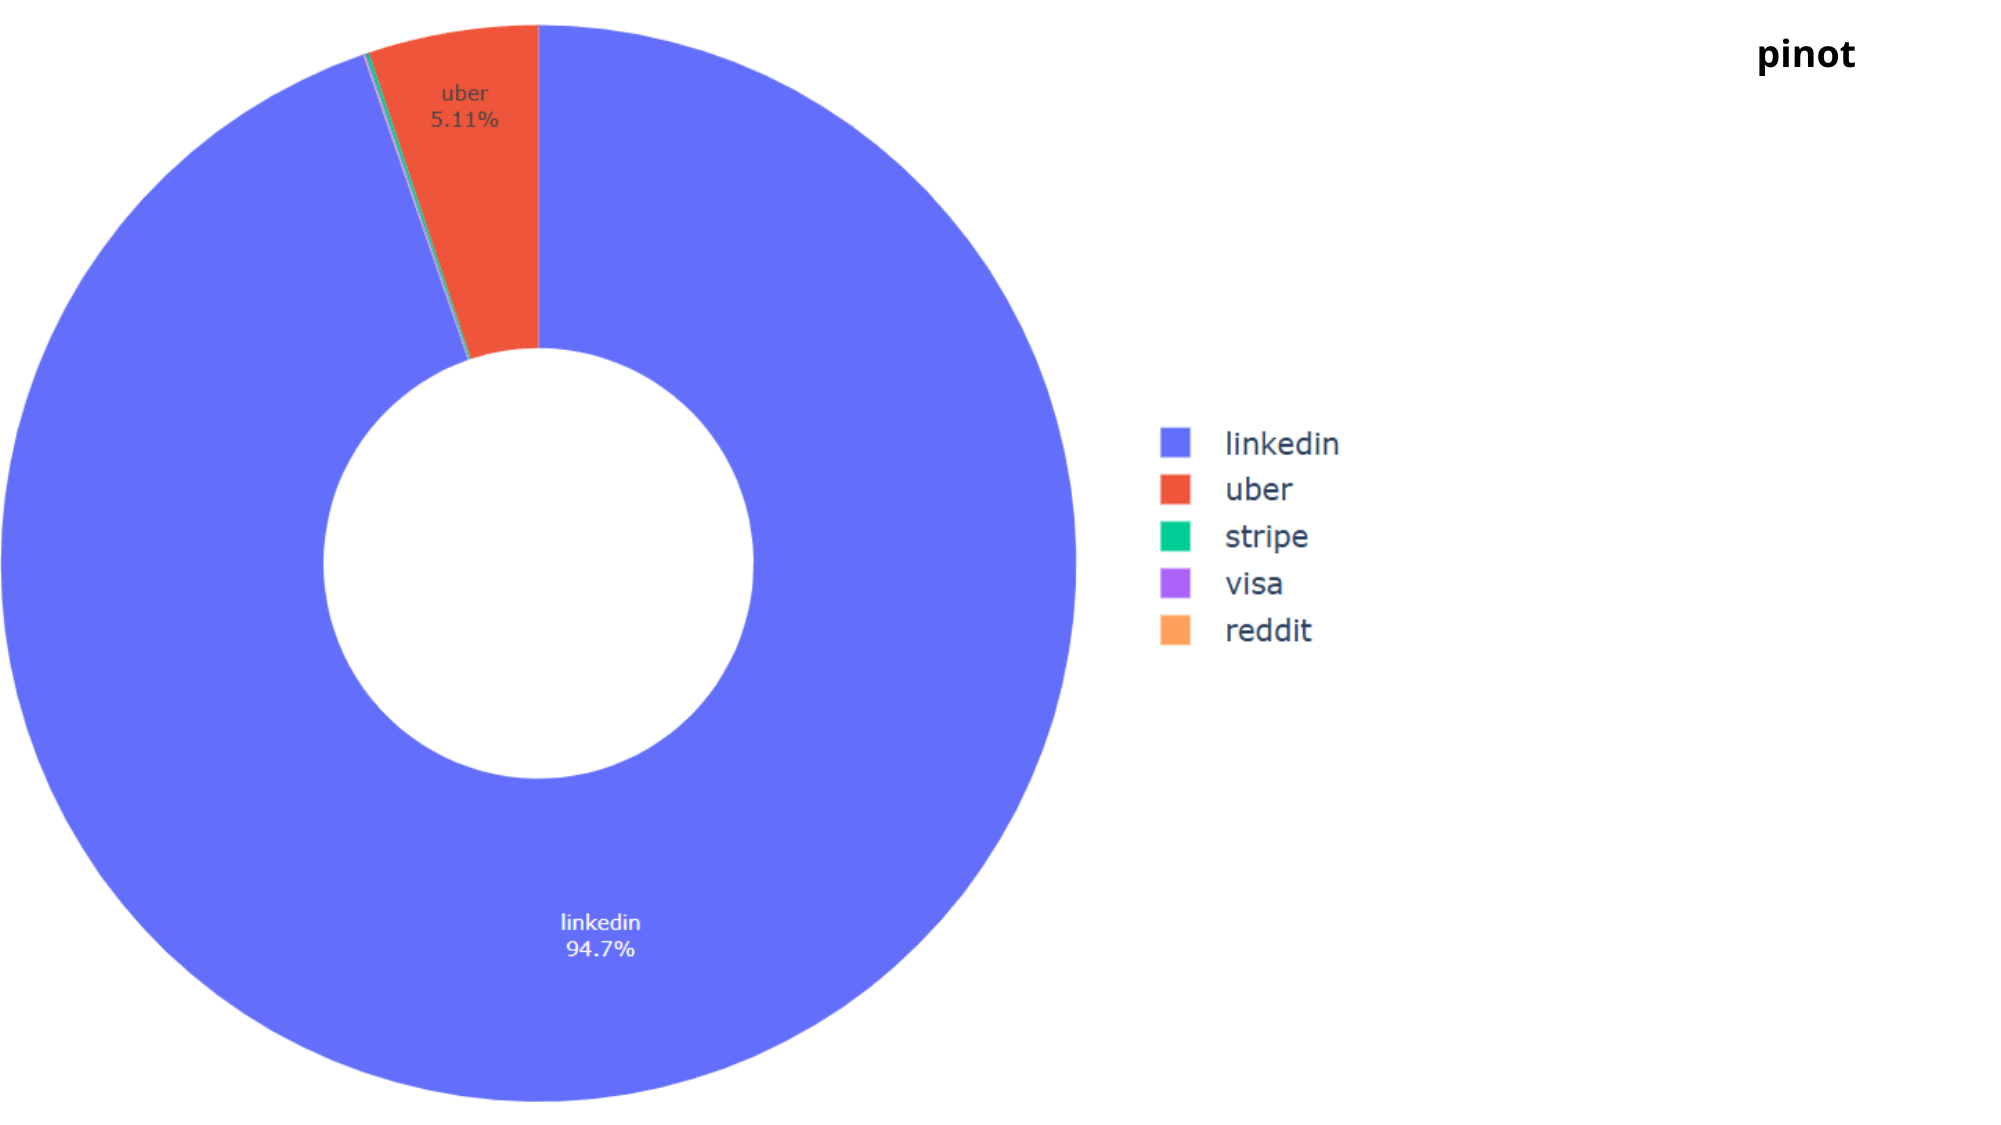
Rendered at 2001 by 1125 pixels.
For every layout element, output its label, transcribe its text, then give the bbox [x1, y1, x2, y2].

text_box pinot [1637, 22, 1976, 83]
picture [0, 19, 1093, 1106]
picture [1136, 419, 1351, 663]
